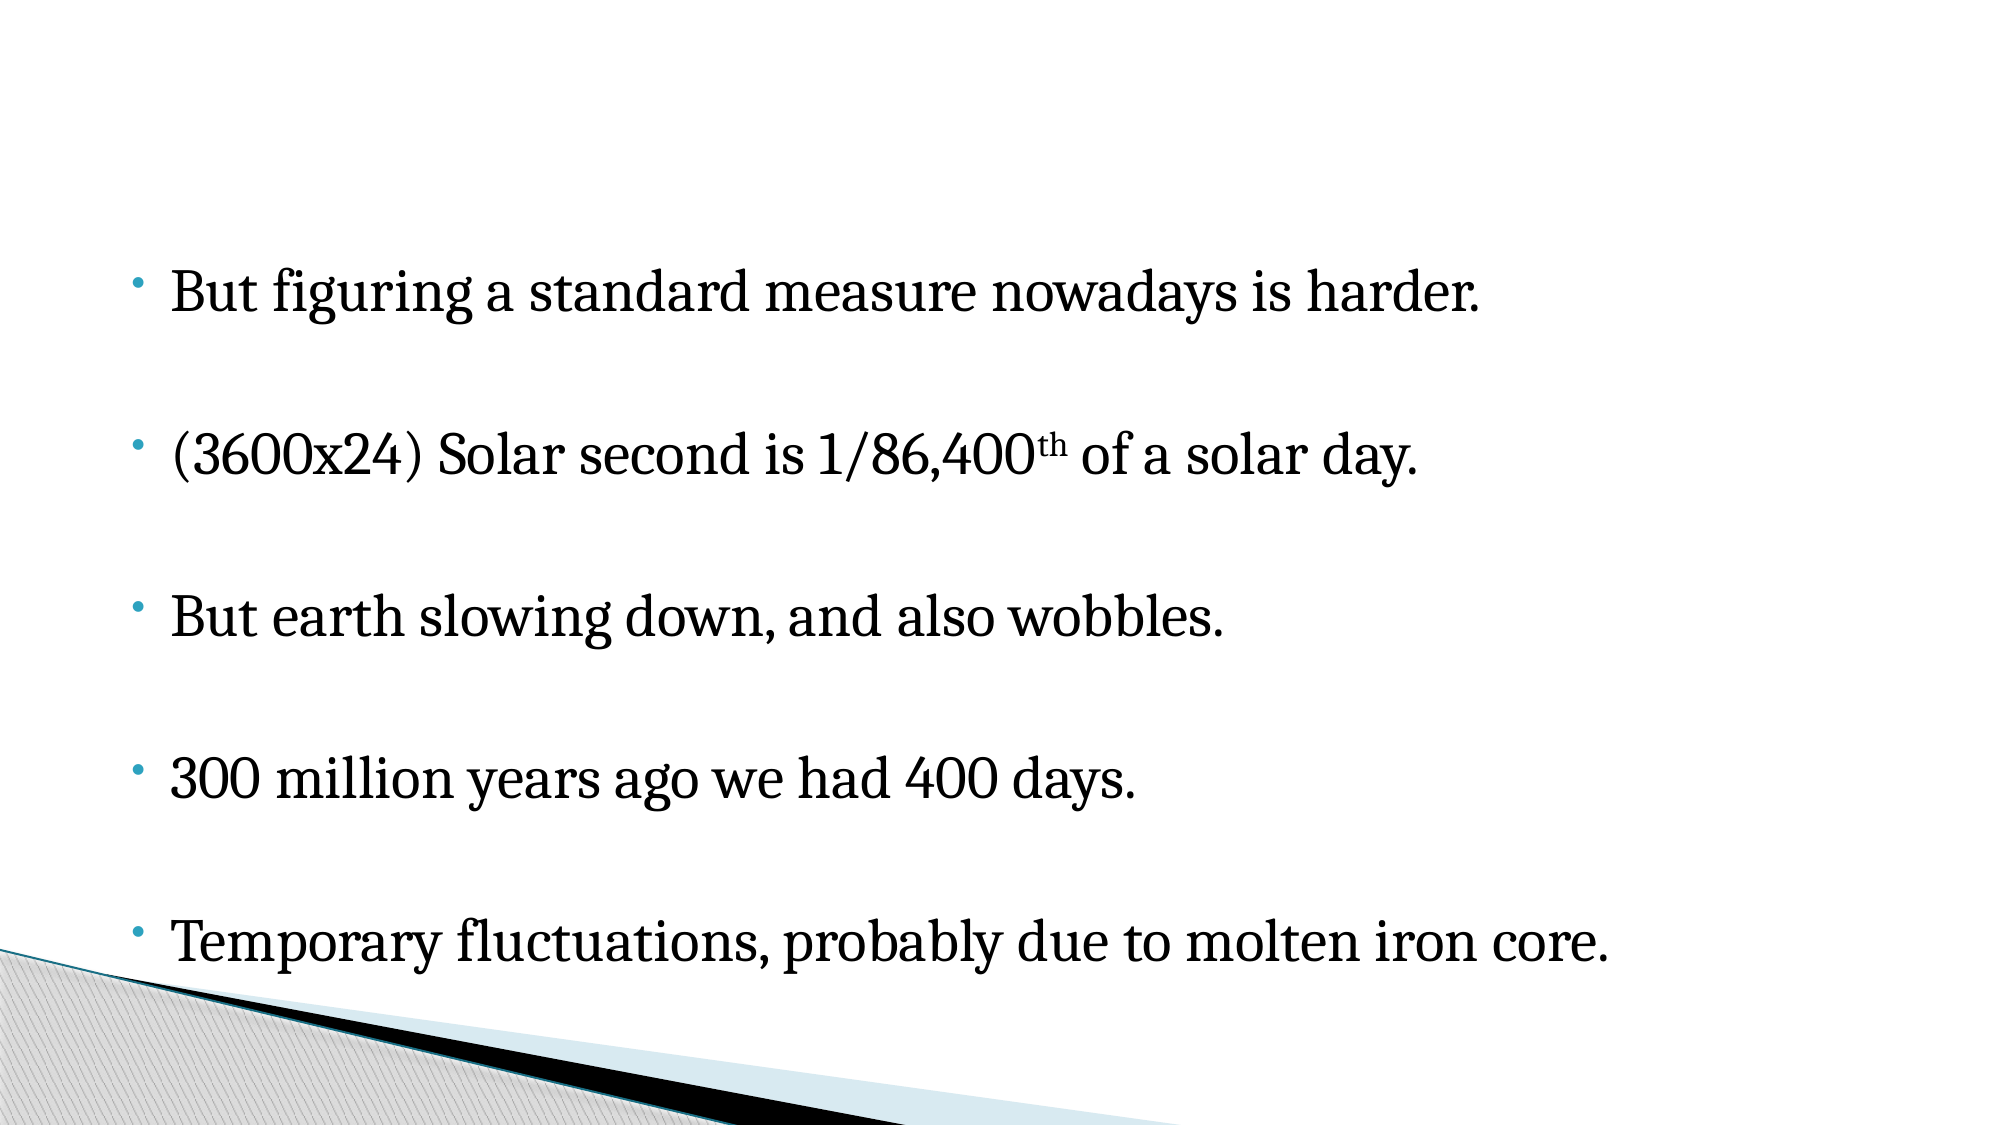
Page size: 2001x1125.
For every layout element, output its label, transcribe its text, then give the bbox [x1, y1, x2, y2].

list But figuring a standard measure nowadays is harder. (3600x24) Solar second is 1/86,400th of a solar day. But earth slowing down, and also wobbles. 300 million years ago we had 400 days. Temporary fluctuations, probably due to molten iron core. [99, 242, 1900, 986]
